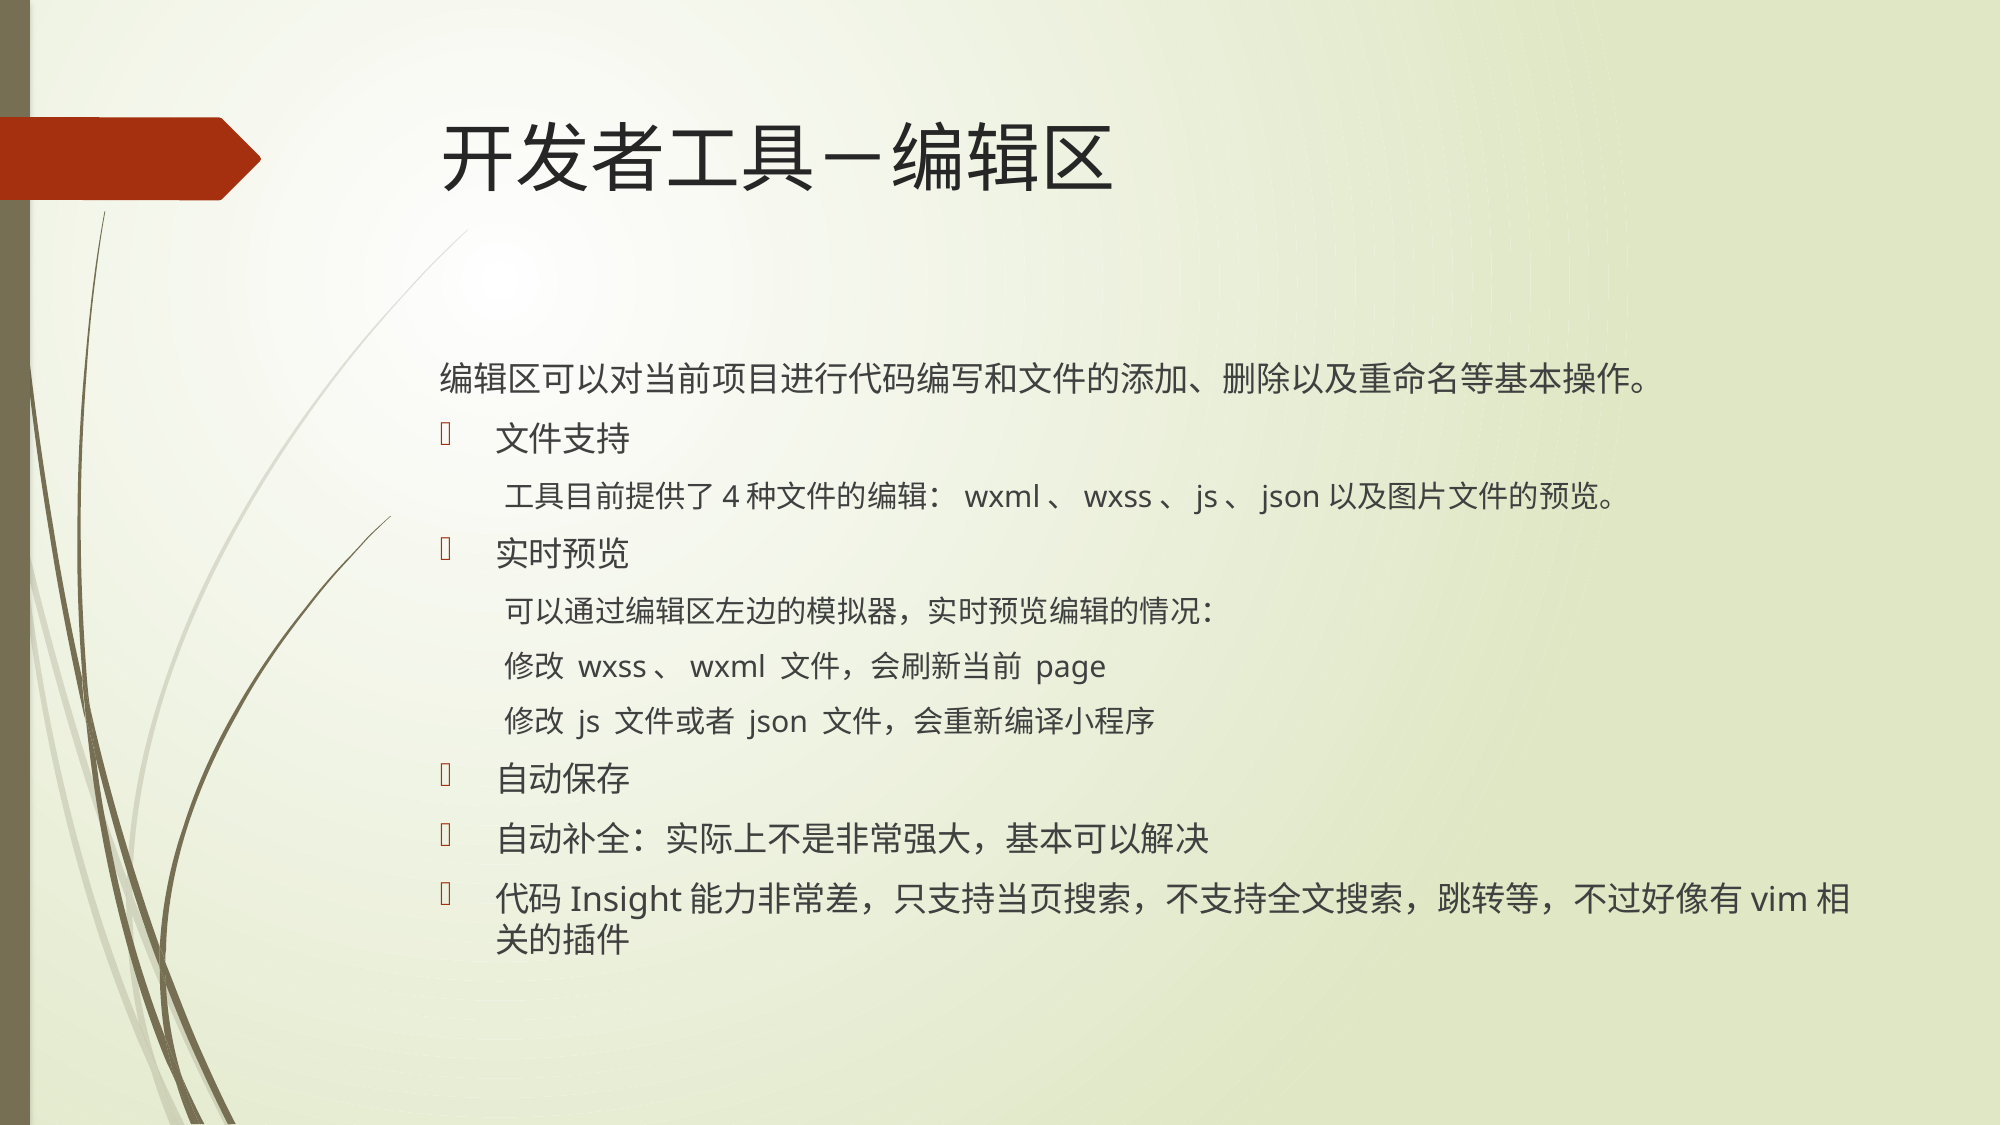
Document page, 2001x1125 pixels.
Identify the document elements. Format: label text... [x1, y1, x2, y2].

title 开发者工具－编辑区 [425, 102, 1888, 313]
list 编辑区可以对当前项目进行代码编写和文件的添加、删除以及重命名等基本操作。 文件支持 工具目前提供了4种文件的编辑：wxml、wxss、js、json以及图片文件的预览。 实时预览 可以通过编辑区左边的模拟器，实时预览编辑的情况： 修改 wxss、wxml 文件，会刷新当前 page 修改 js 文件或者 json 文件，会重新编译小程序 自动保存 自动补全：实际上不是非常强大，基本可以解决 代码Insight能力非常差，只支持当页搜索，不支持全文搜索，跳转等，不过好像有vim相关的插件 [424, 350, 1888, 970]
